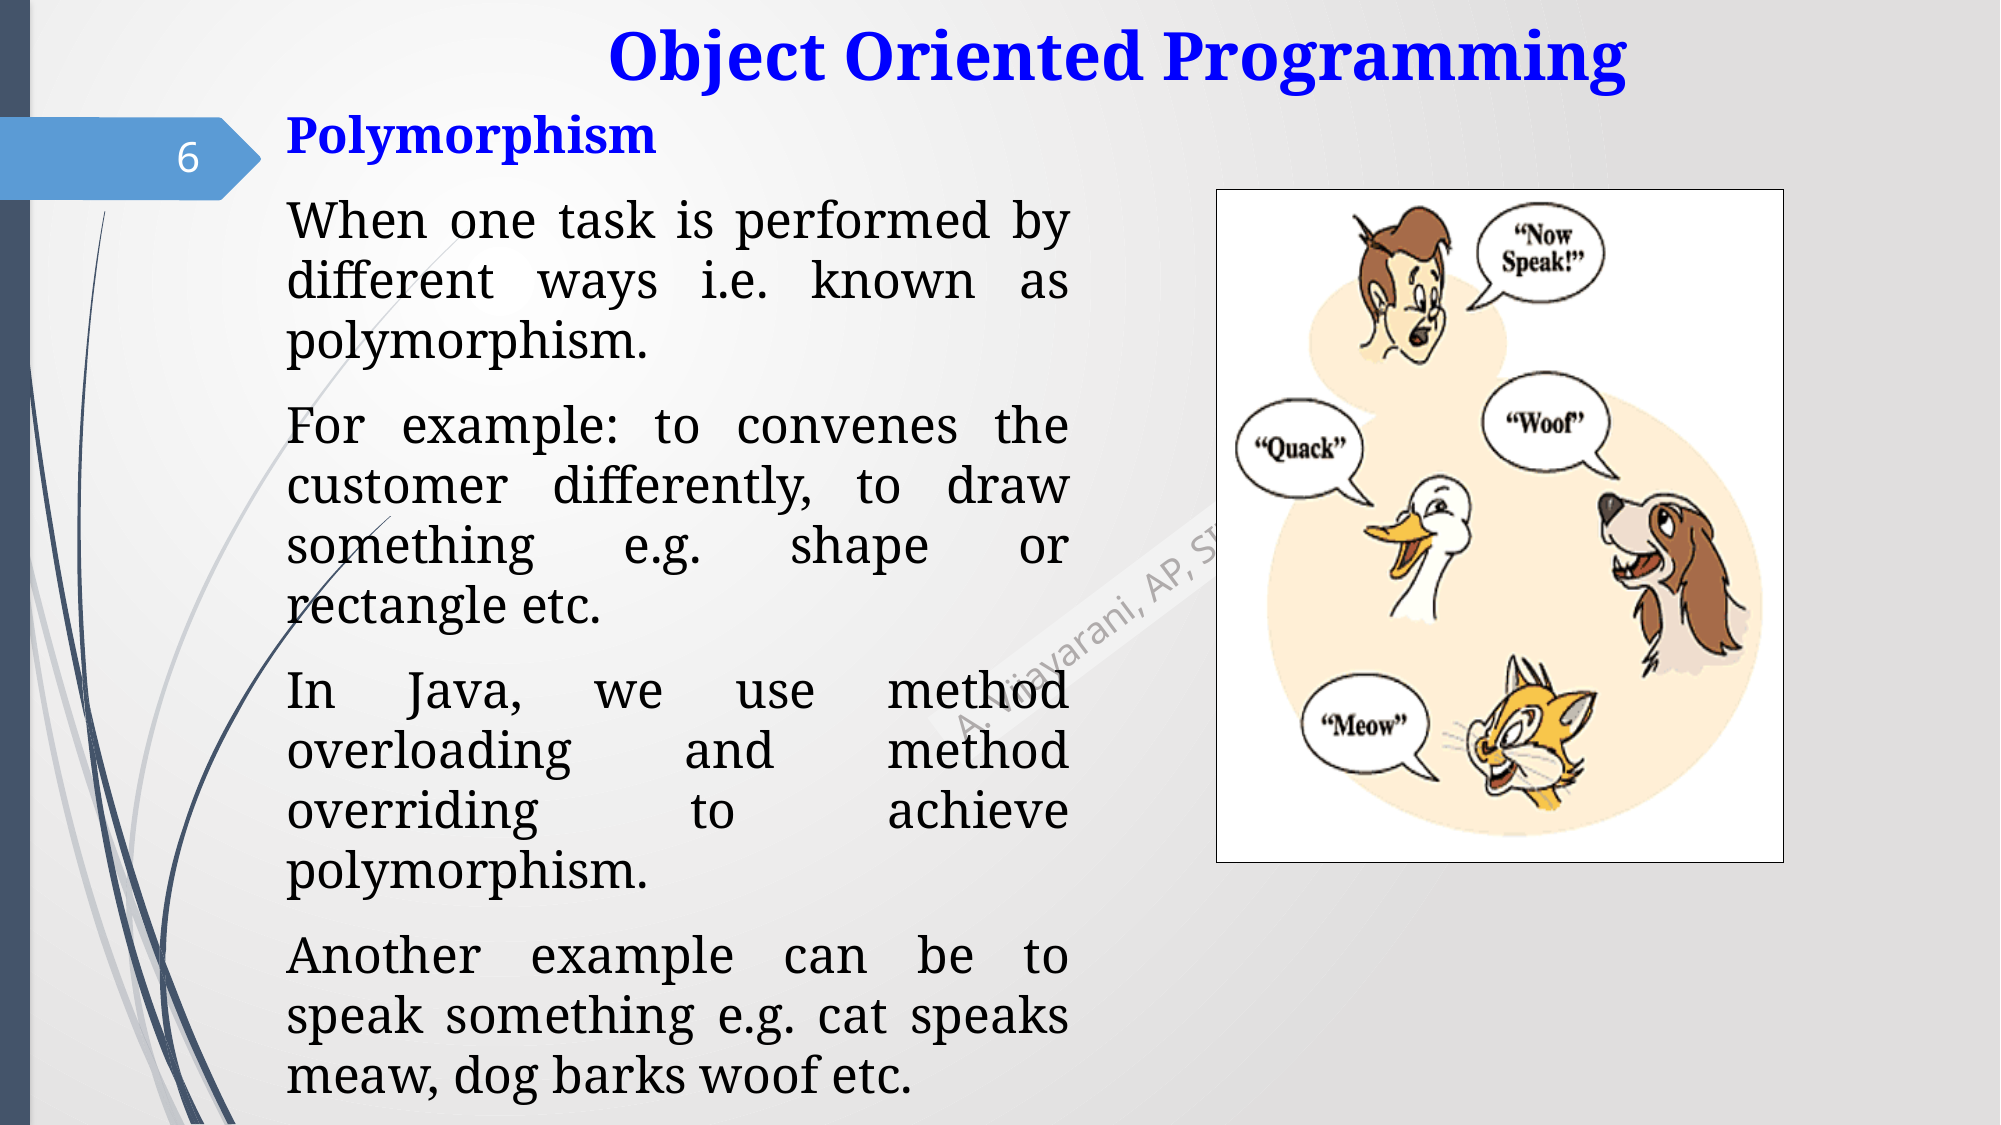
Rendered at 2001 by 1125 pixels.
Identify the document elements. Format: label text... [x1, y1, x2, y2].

picture [1216, 188, 1784, 863]
title Object Oriented Programming [271, 6, 1966, 97]
slide_number 6 [87, 129, 216, 190]
text_box Polymorphism When one task is performed by different ways i.e. known as polymorphism. For example: to convenes the customer differently, to draw something e.g. shape or rectangle etc. In Java, we use method overloading and method overriding to achieve polymorphism. Another example can be to speak something e.g. cat speaks meaw, dog barks woof etc. [271, 96, 1086, 1111]
